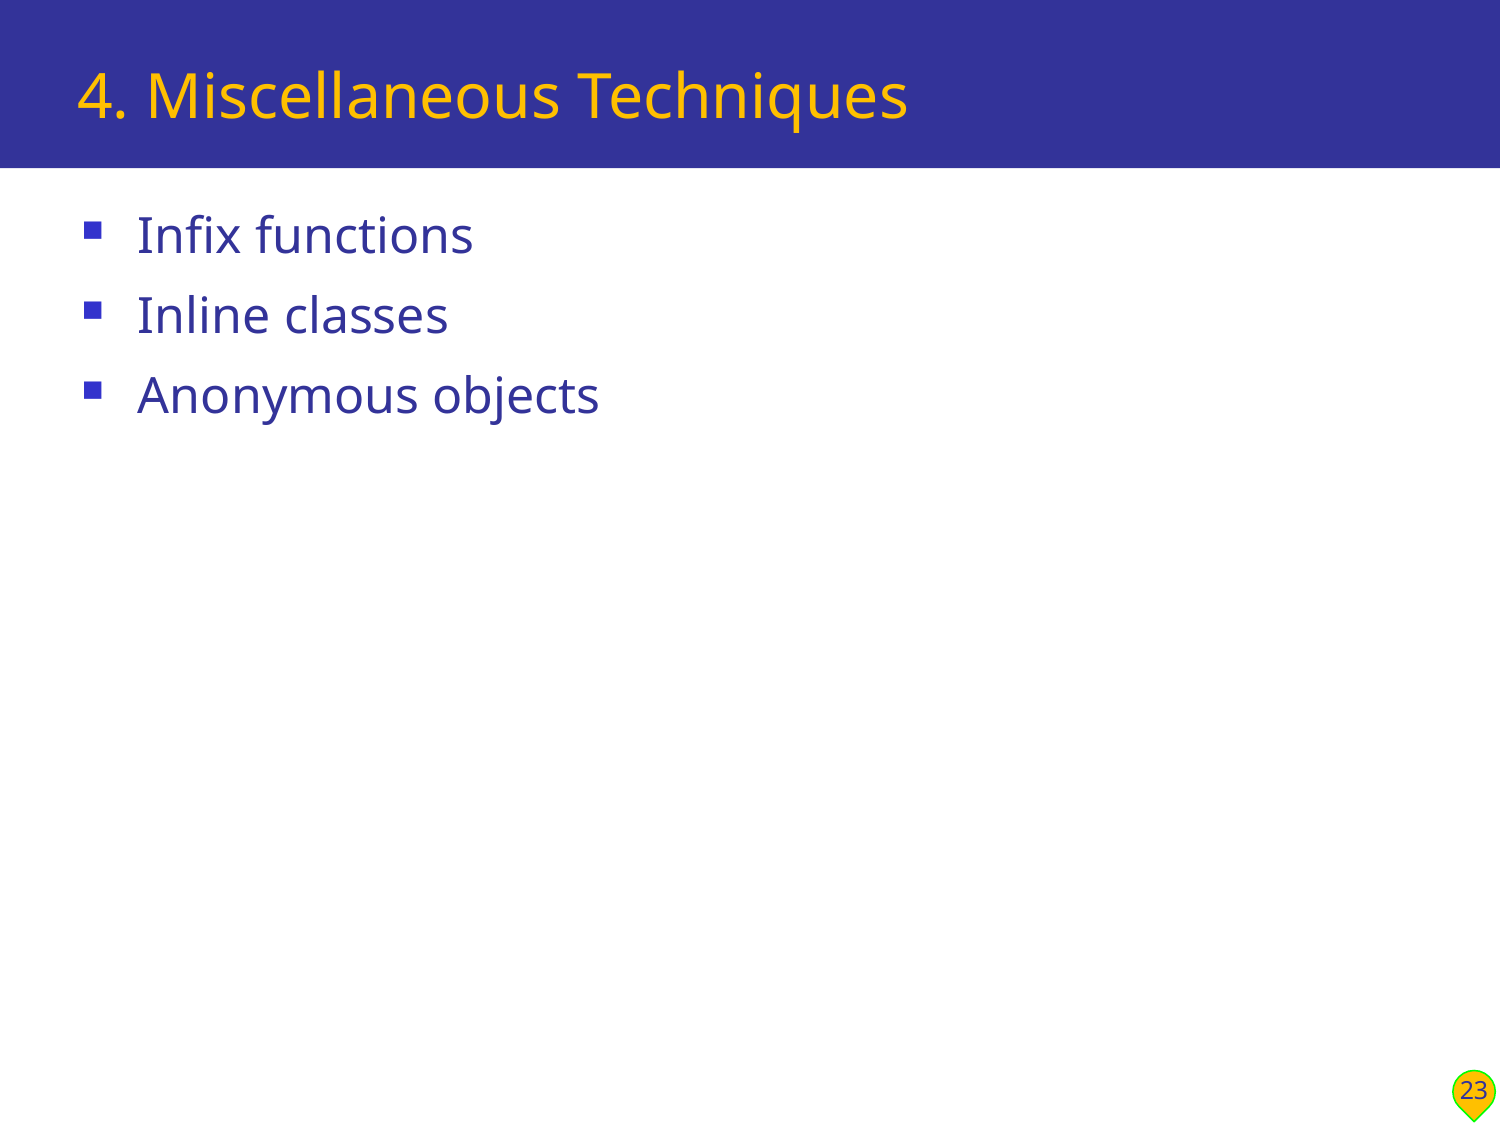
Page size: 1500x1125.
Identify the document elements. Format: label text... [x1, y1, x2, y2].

title 4. Miscellaneous Techniques [61, 24, 1465, 139]
list Infix functions Inline classes Anonymous objects [66, 196, 1460, 1007]
footer 23 [1431, 1040, 1500, 1117]
